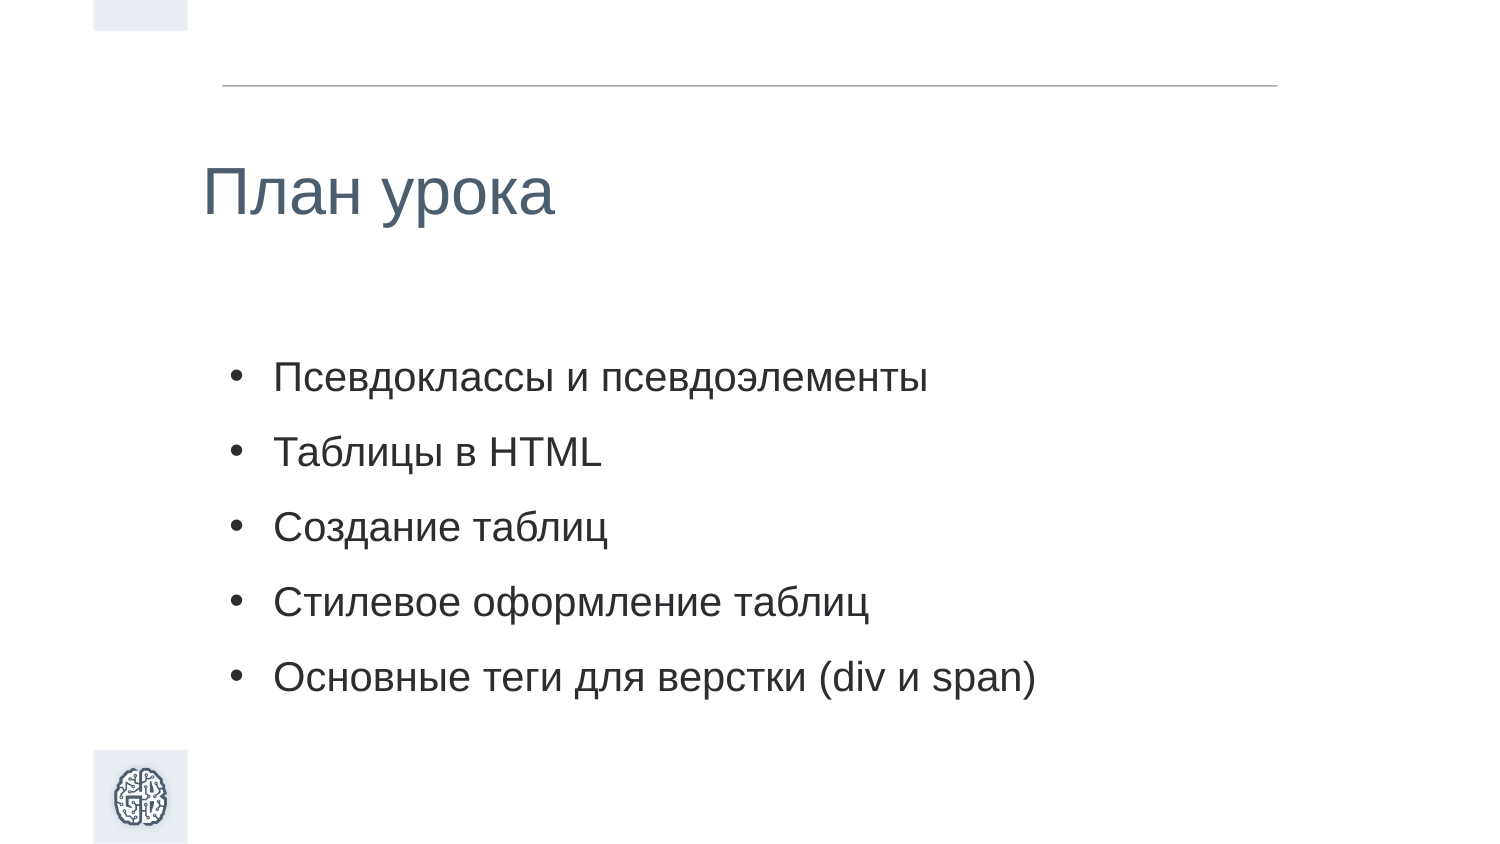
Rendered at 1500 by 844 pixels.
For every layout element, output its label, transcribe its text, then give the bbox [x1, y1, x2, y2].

text_box Псевдоклассы и псевдоэлементы Таблицы в HTML Создание таблиц Стилевое оформление таблиц Основные теги для верстки (div и span) [187, 286, 1312, 739]
picture [106, 760, 175, 834]
text_box План урока [187, 93, 1312, 282]
